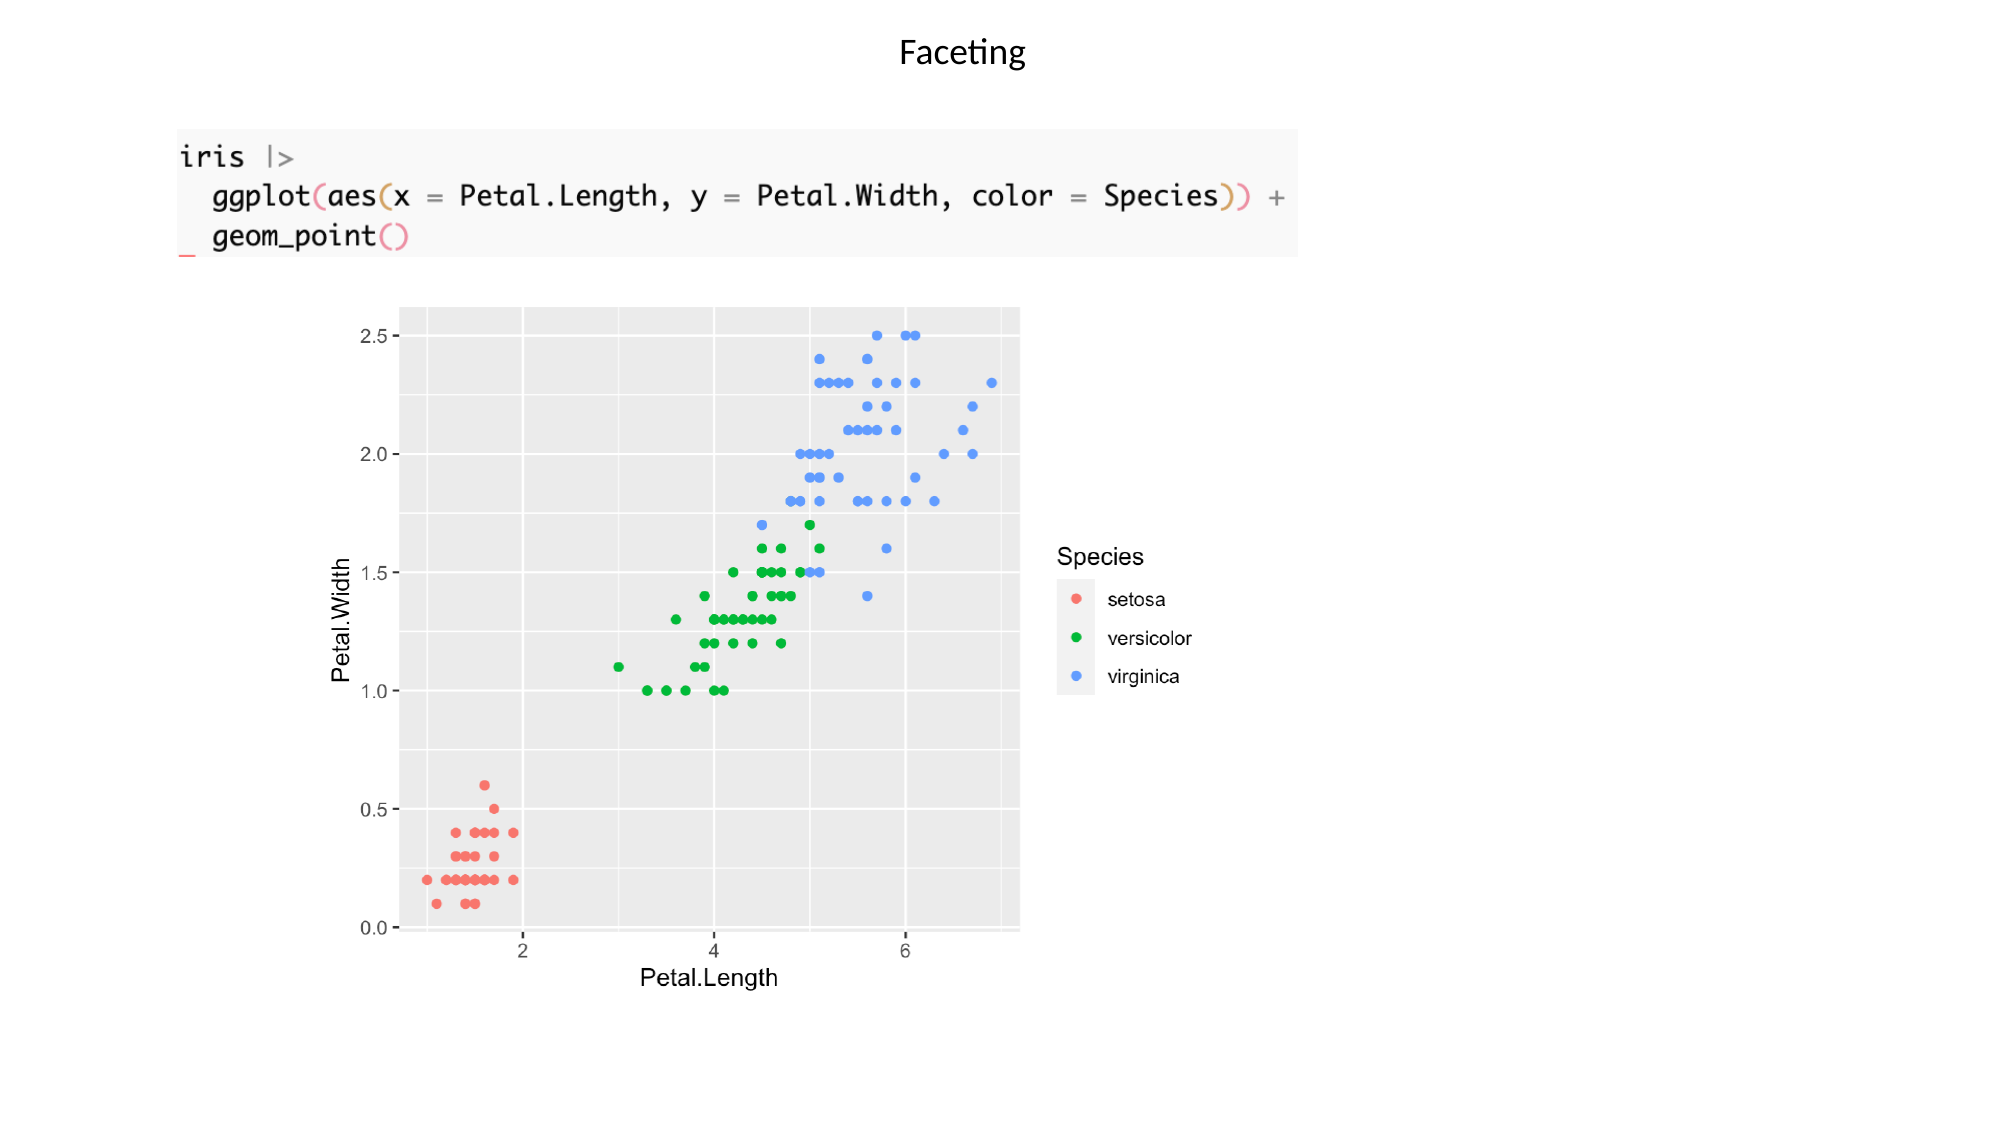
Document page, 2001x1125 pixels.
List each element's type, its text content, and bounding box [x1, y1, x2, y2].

picture [177, 129, 1298, 257]
picture [325, 296, 1198, 996]
text_box Faceting [884, 19, 1668, 80]
